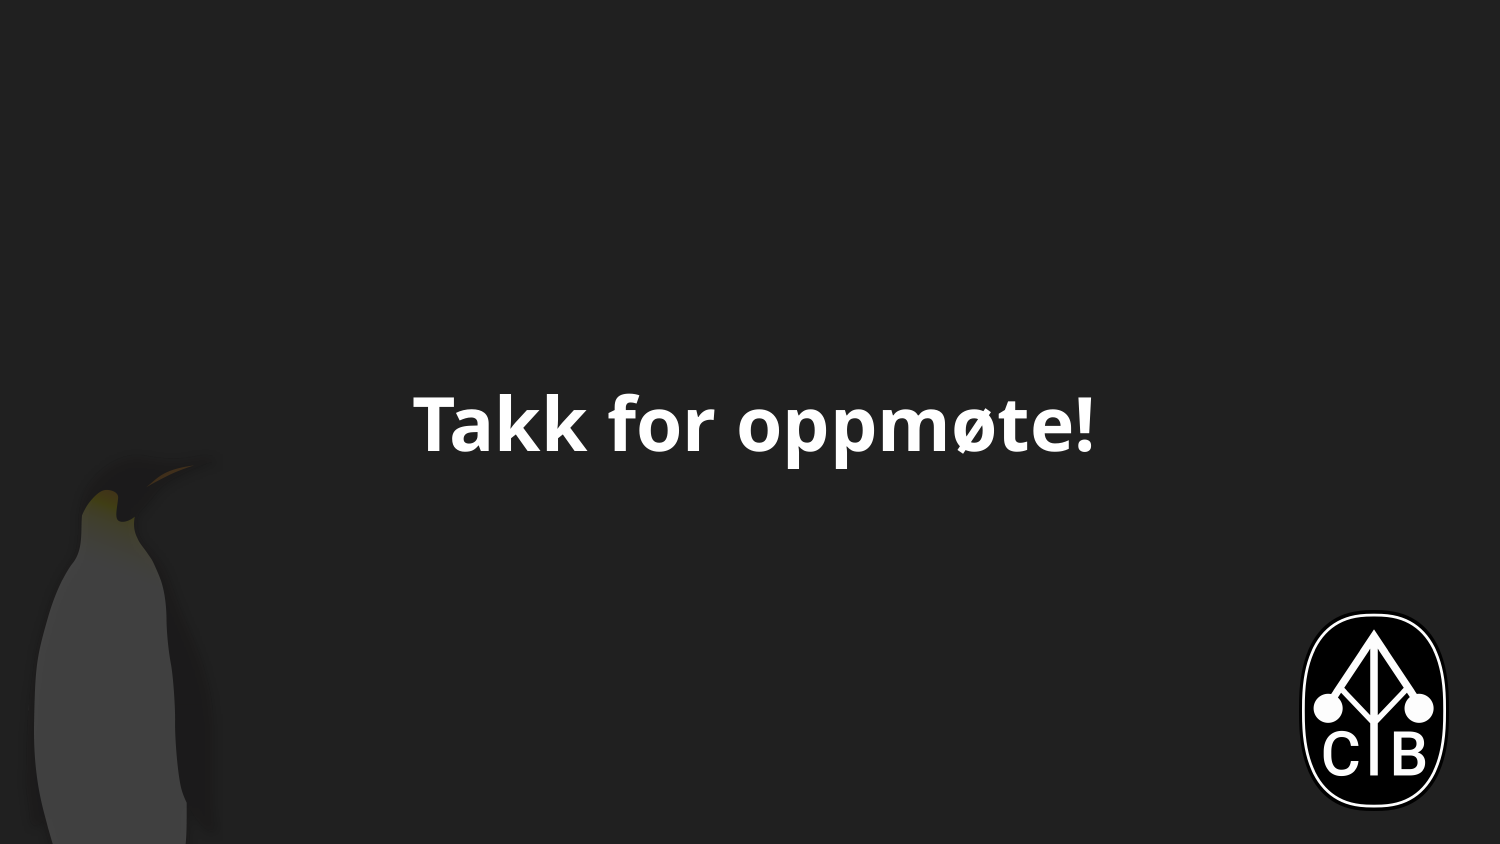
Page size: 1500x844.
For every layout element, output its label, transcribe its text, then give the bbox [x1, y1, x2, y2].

picture [1299, 610, 1449, 811]
title Takk for oppmøte! [110, 351, 1399, 493]
